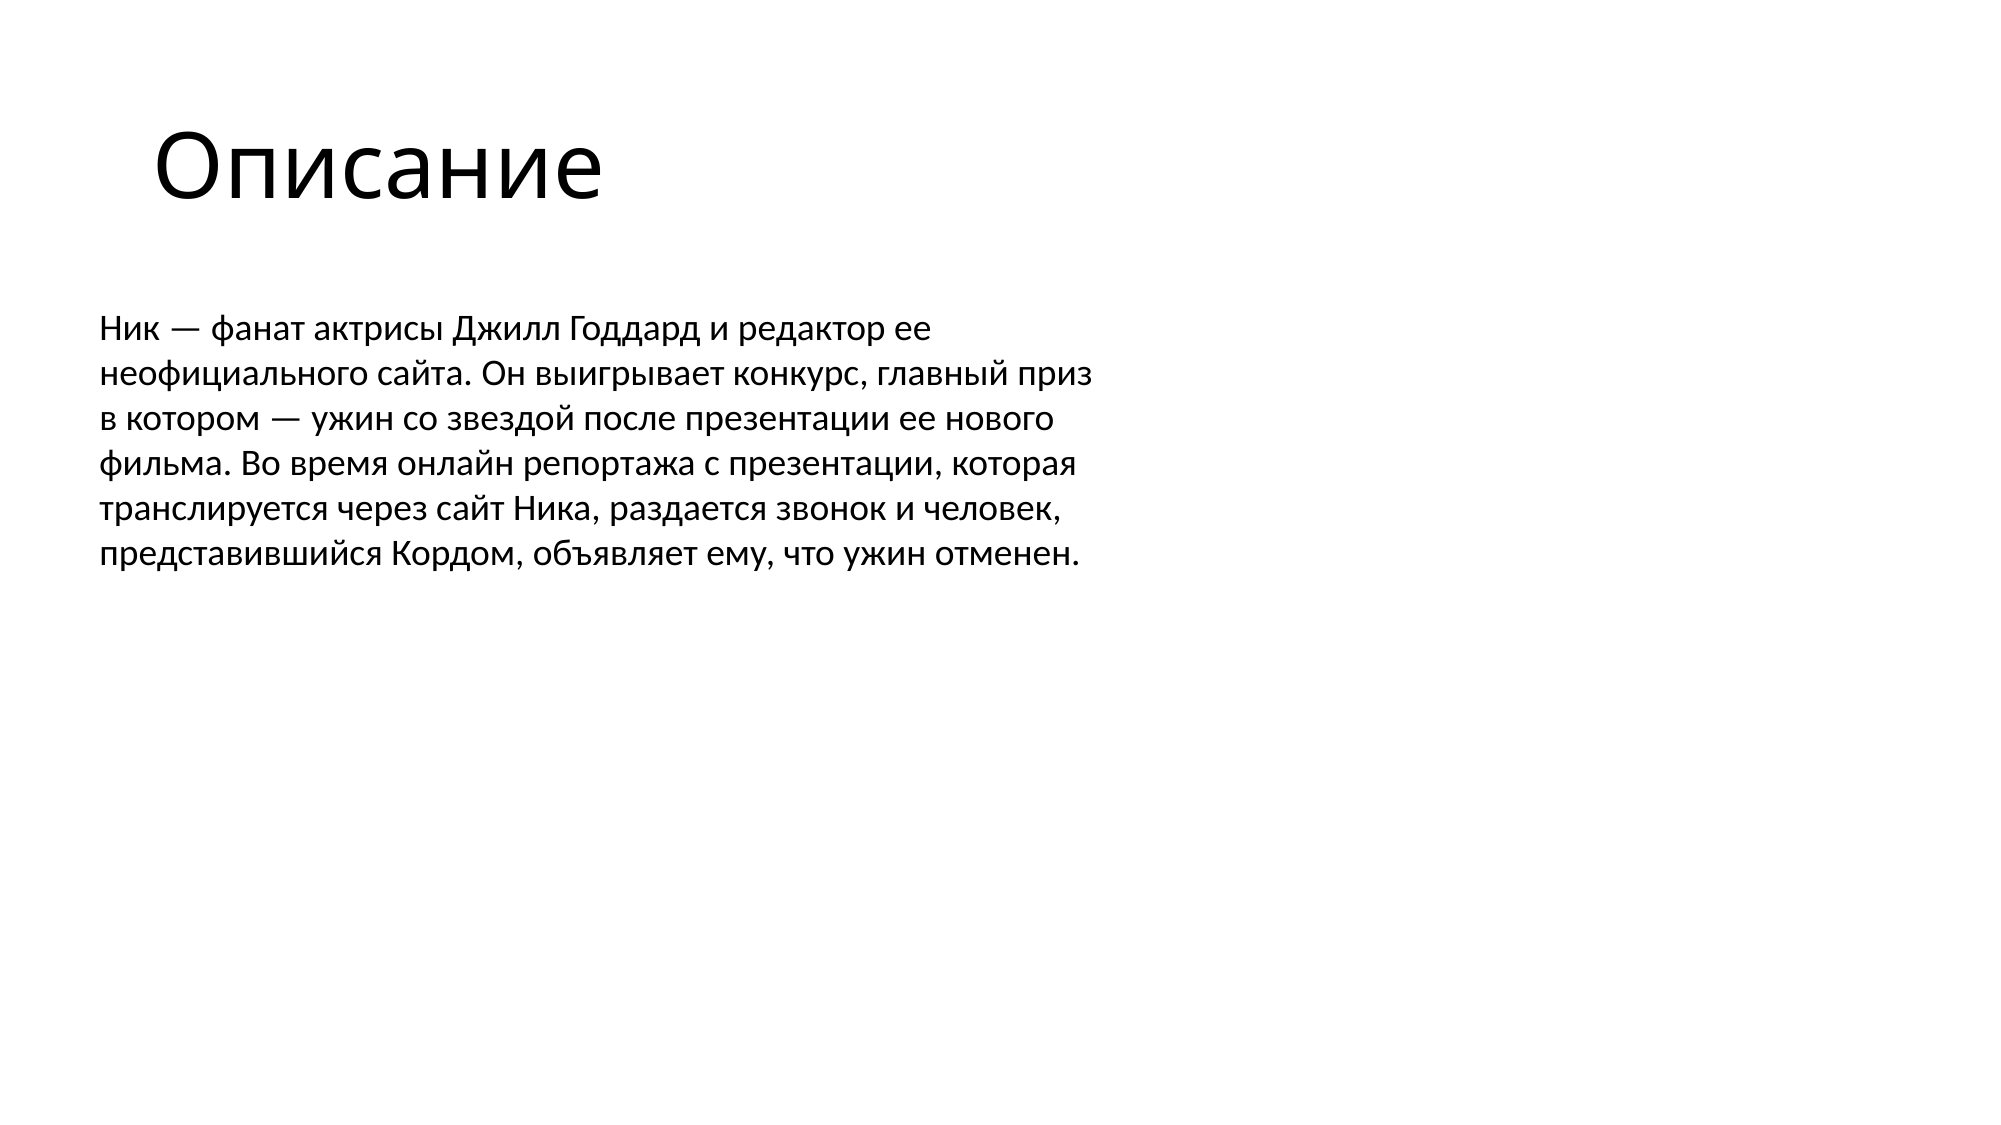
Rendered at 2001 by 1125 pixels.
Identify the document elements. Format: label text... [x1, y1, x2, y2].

title Описание [137, 59, 1863, 278]
text_box Ник — фанат актрисы Джилл Годдард и редактор ее неофициального сайта. Он выигрывает конкурс, главный приз в котором — ужин со звездой после презентации ее нового фильма. Во время онлайн репортажа с презентации, которая транслируется через сайт Ника, раздается звонок и человек, представившийся Кордом, объявляет ему, что ужин отменен. [84, 295, 1114, 581]
